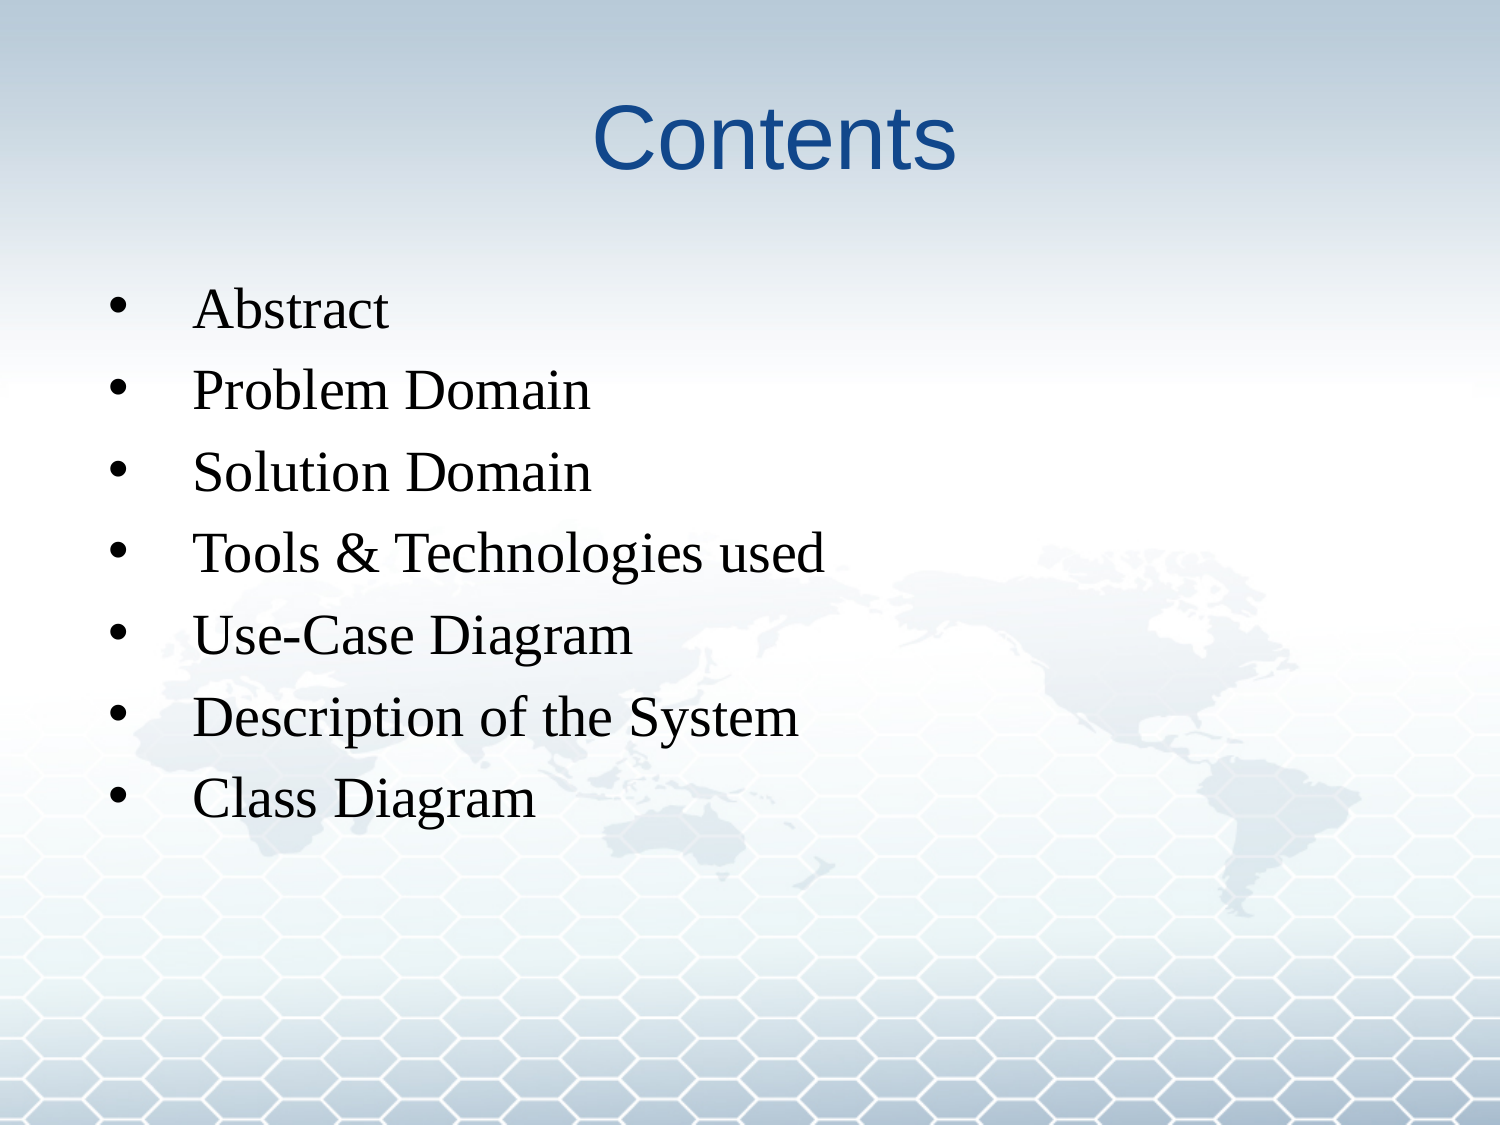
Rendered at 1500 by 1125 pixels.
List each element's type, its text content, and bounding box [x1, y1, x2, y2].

list Abstract Problem Domain Solution Domain Tools & Technologies used Use-Case Diagram Description of the System Class Diagram [75, 262, 1425, 1005]
title Contents [99, 50, 1450, 216]
picture [0, 0, 1500, 1125]
